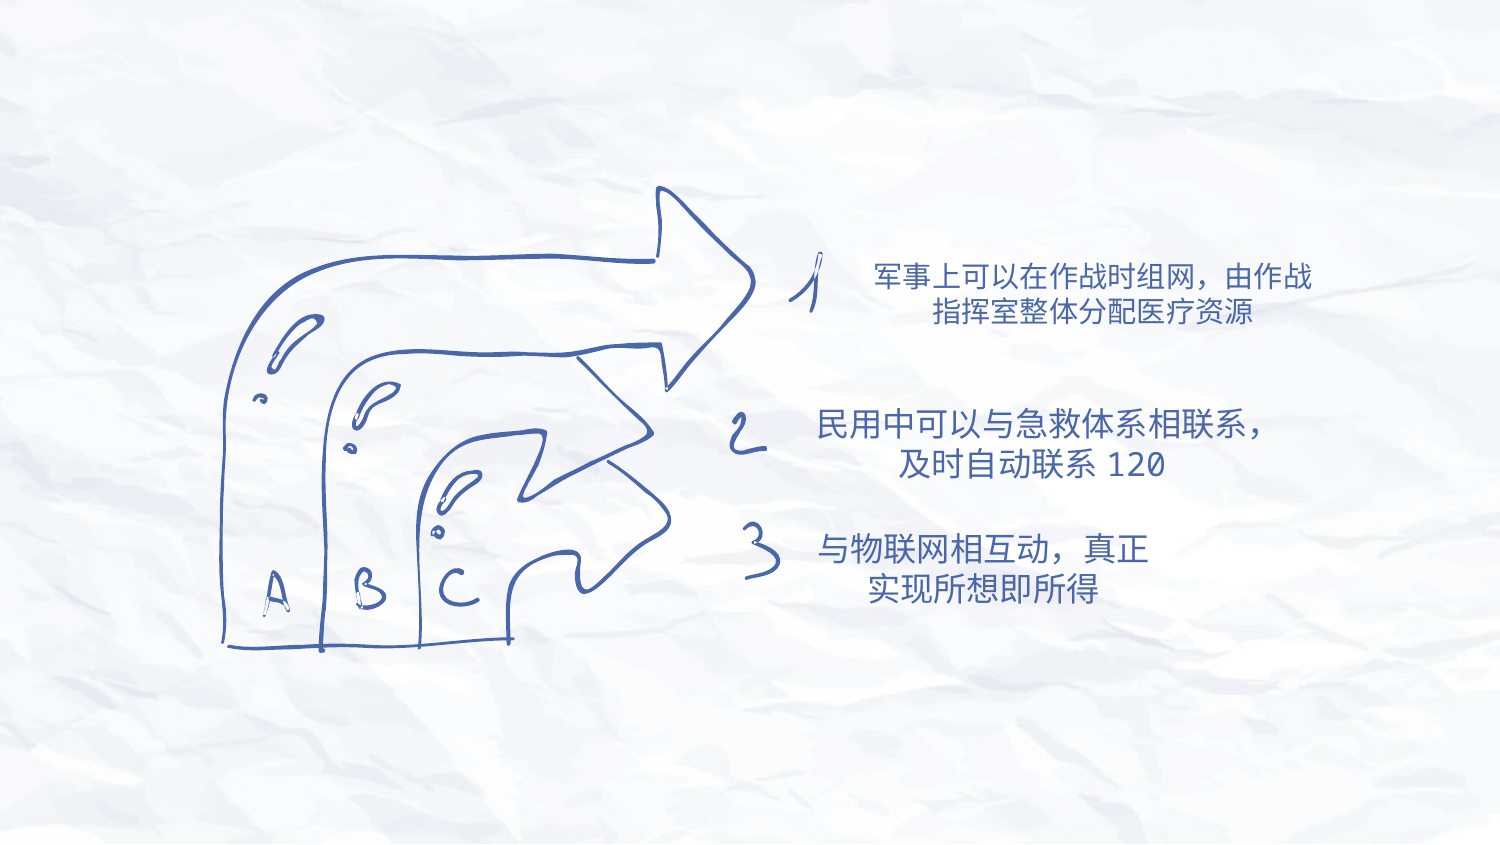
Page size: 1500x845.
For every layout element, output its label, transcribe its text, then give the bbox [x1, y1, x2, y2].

text_box 与物联网相互动，真正实现所想即所得 [797, 522, 1170, 614]
text_box 军事上可以在作战时组网，由作战指挥室整体分配医疗资源 [851, 252, 1335, 334]
text_box 民用中可以与急救体系相联系，及时自动联系120 [800, 397, 1264, 489]
text_box [763, 544, 781, 576]
text_box [788, 251, 823, 313]
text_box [218, 185, 759, 655]
